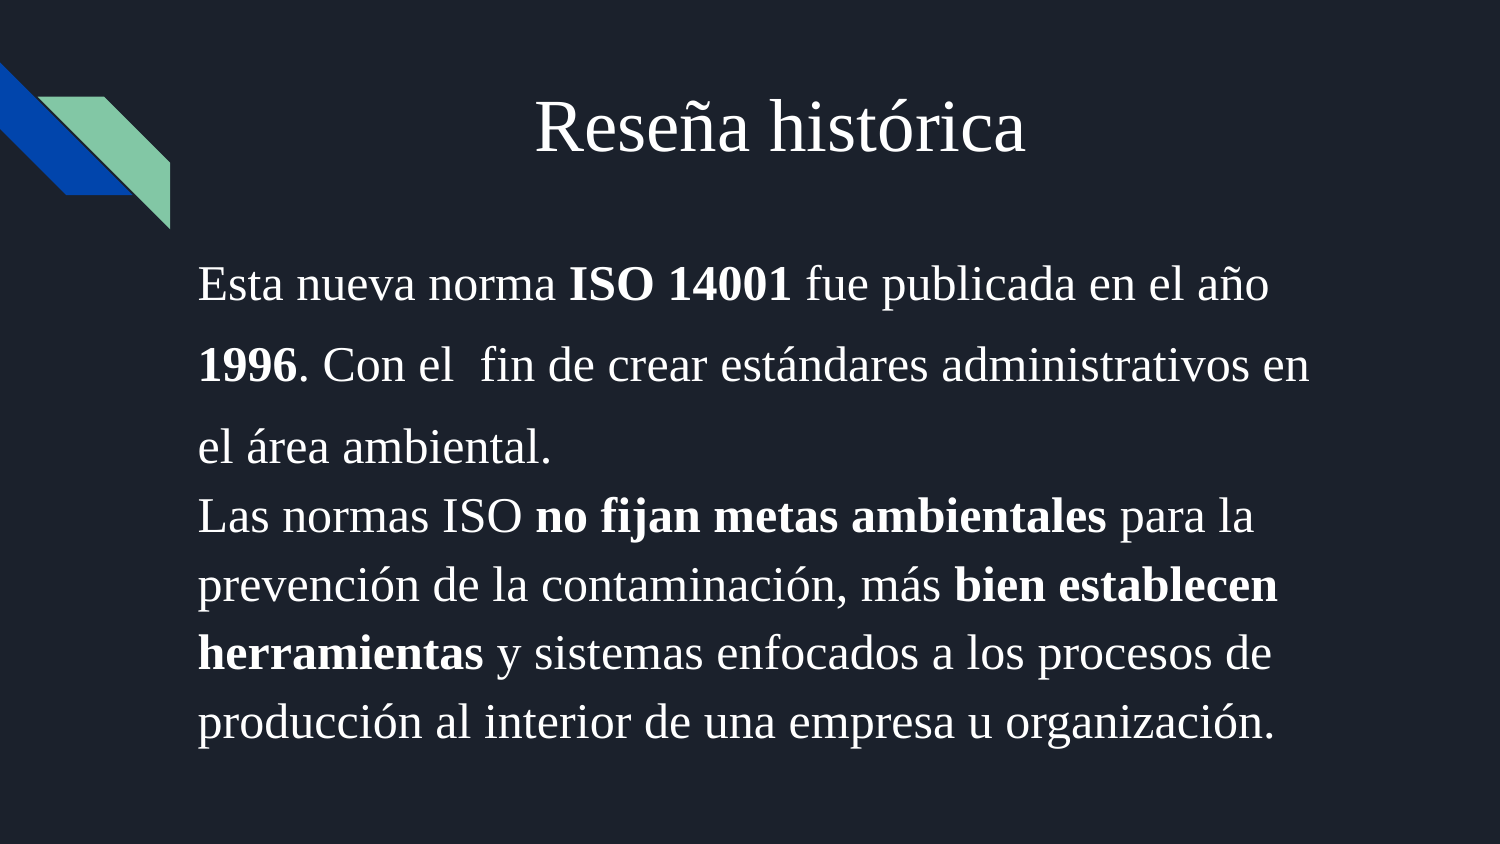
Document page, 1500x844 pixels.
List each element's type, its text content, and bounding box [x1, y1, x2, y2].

title Reseña histórica [203, 60, 1359, 211]
list Esta nueva norma ISO 14001 fue publicada en el año 1996. Con el fin de crear estándares administrativos en el área ambiental. Las normas ISO no fijan metas ambientales para la prevención de la contaminación, más bien establecen herramientas y sistemas enfocados a los procesos de producción al interior de una empresa u organización. [182, 213, 1338, 631]
